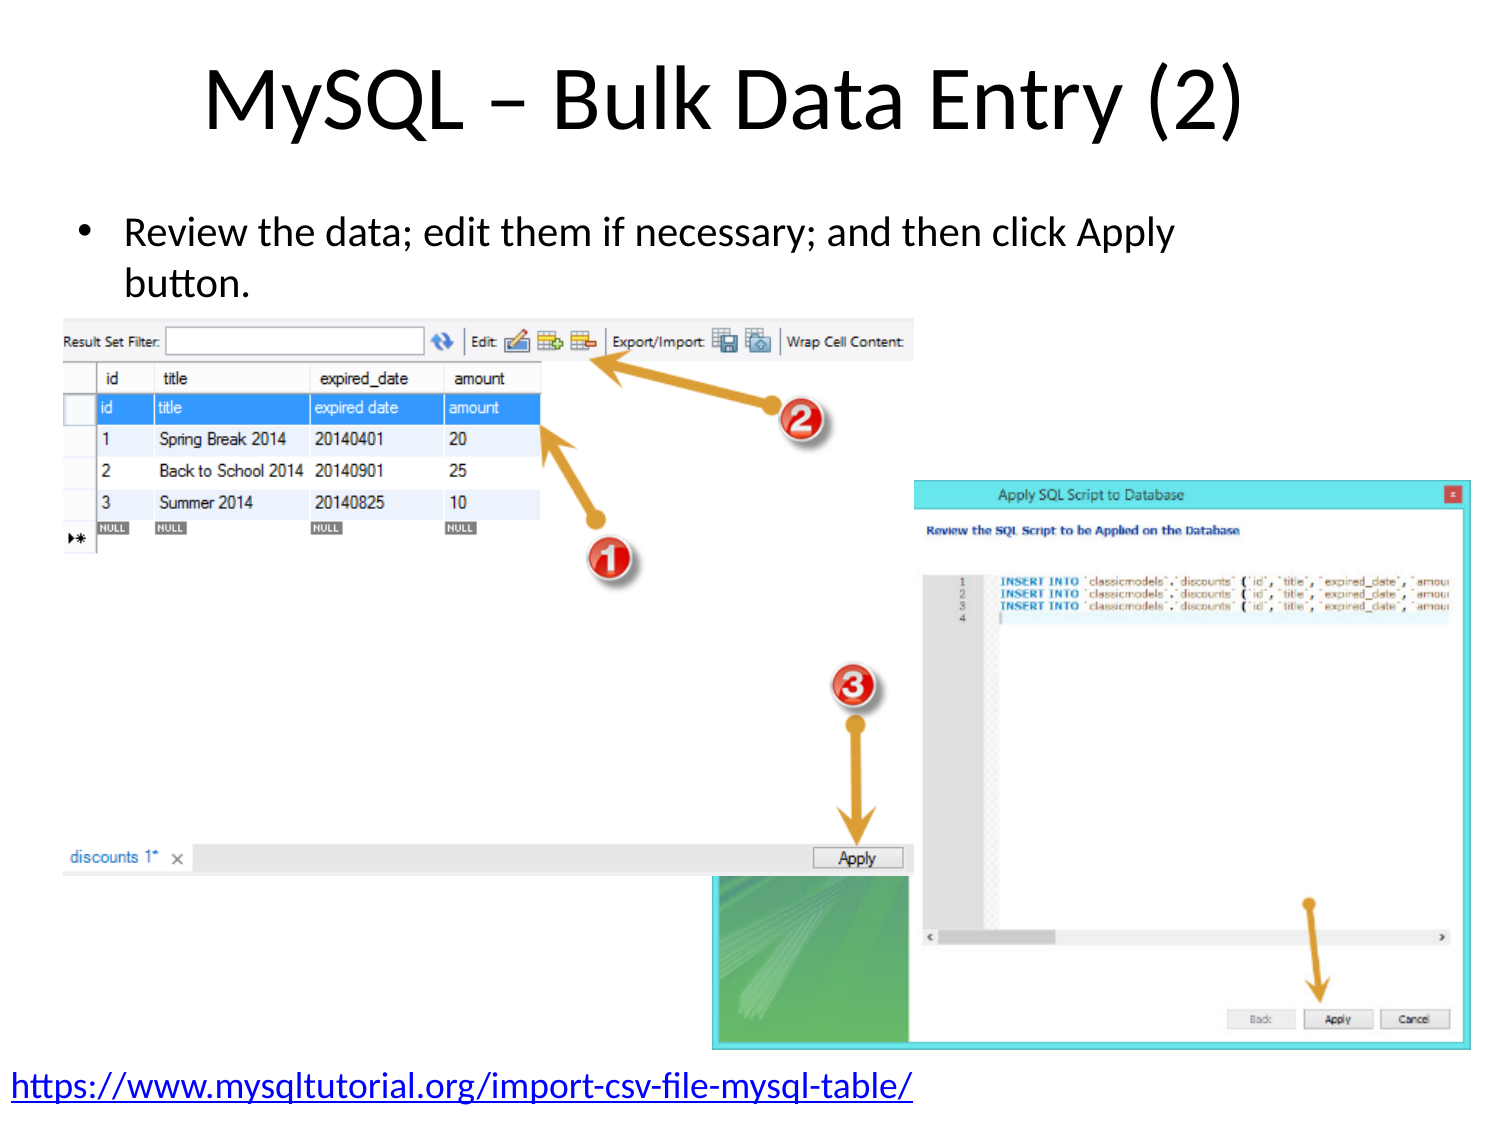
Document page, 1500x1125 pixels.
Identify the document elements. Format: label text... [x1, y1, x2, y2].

text_box https://www.mysqltutorial.org/import-csv-file-mysql-table/ [0, 1053, 1021, 1114]
list Review the data; edit them if necessary; and then click Apply button. [62, 196, 1266, 316]
picture [63, 318, 1472, 1050]
title MySQL – Bulk Data Entry (2) [50, 0, 1400, 187]
